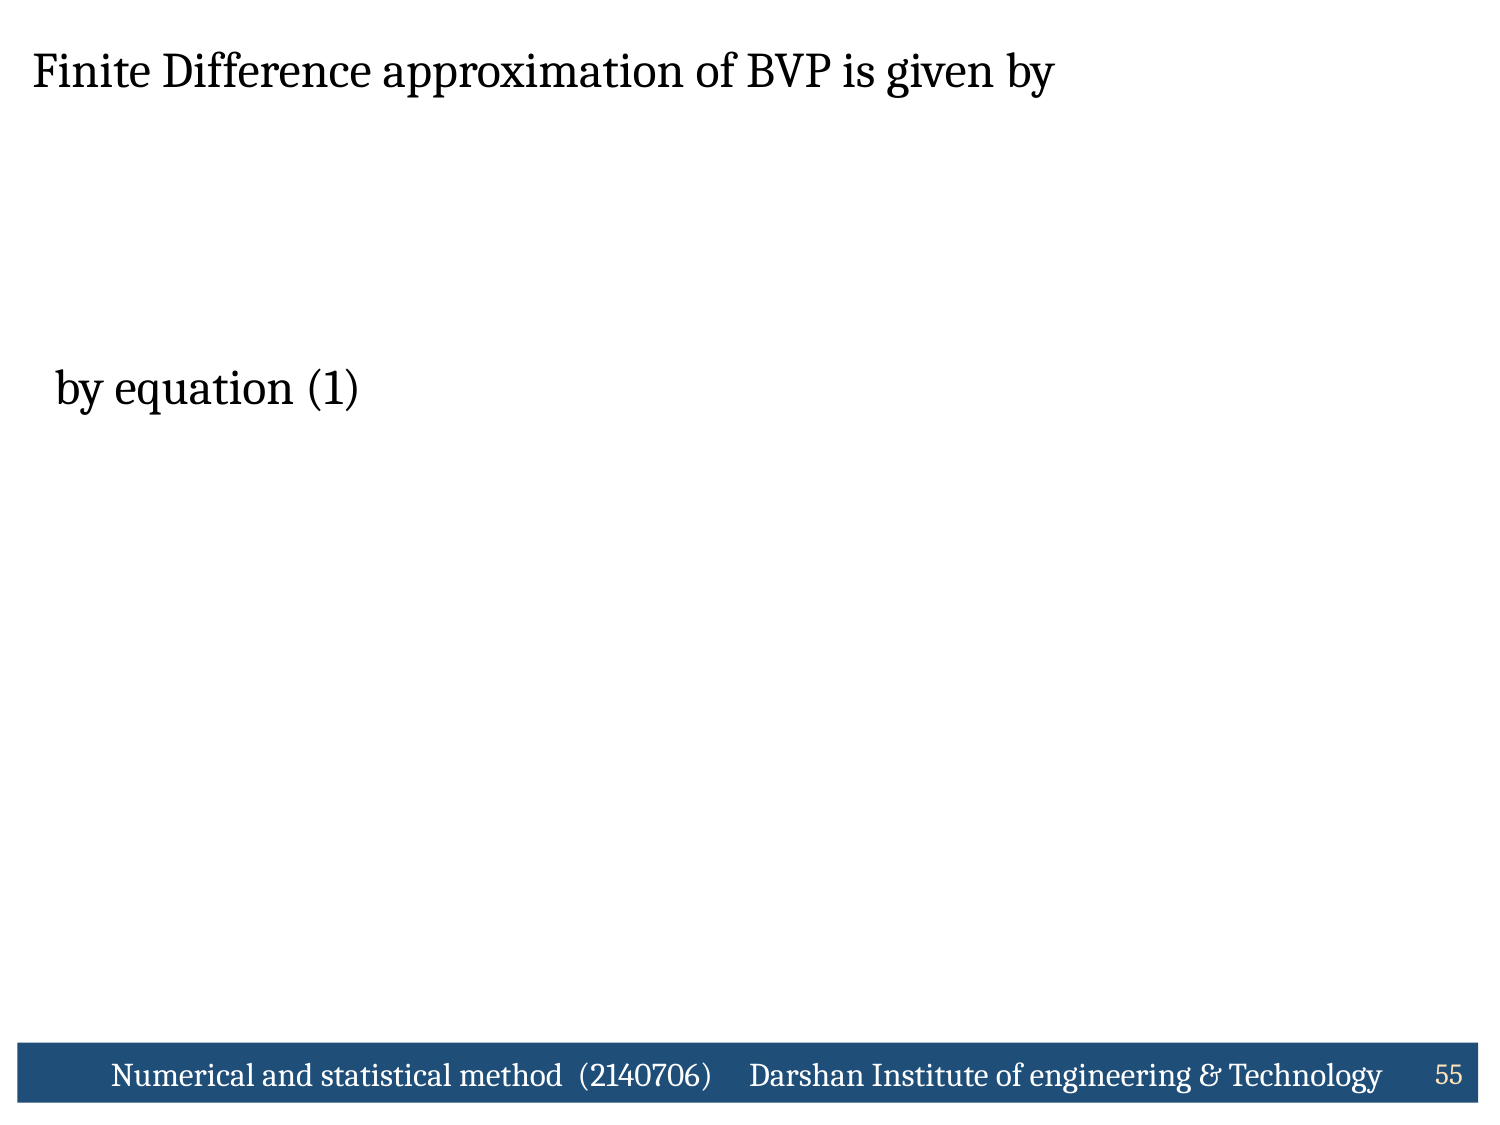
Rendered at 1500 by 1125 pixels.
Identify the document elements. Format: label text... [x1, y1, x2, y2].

footer Numerical and statistical method (2140706) Darshan Institute of engineering & Technology [17, 1042, 1393, 1103]
slide_number 55 [1393, 1042, 1479, 1103]
